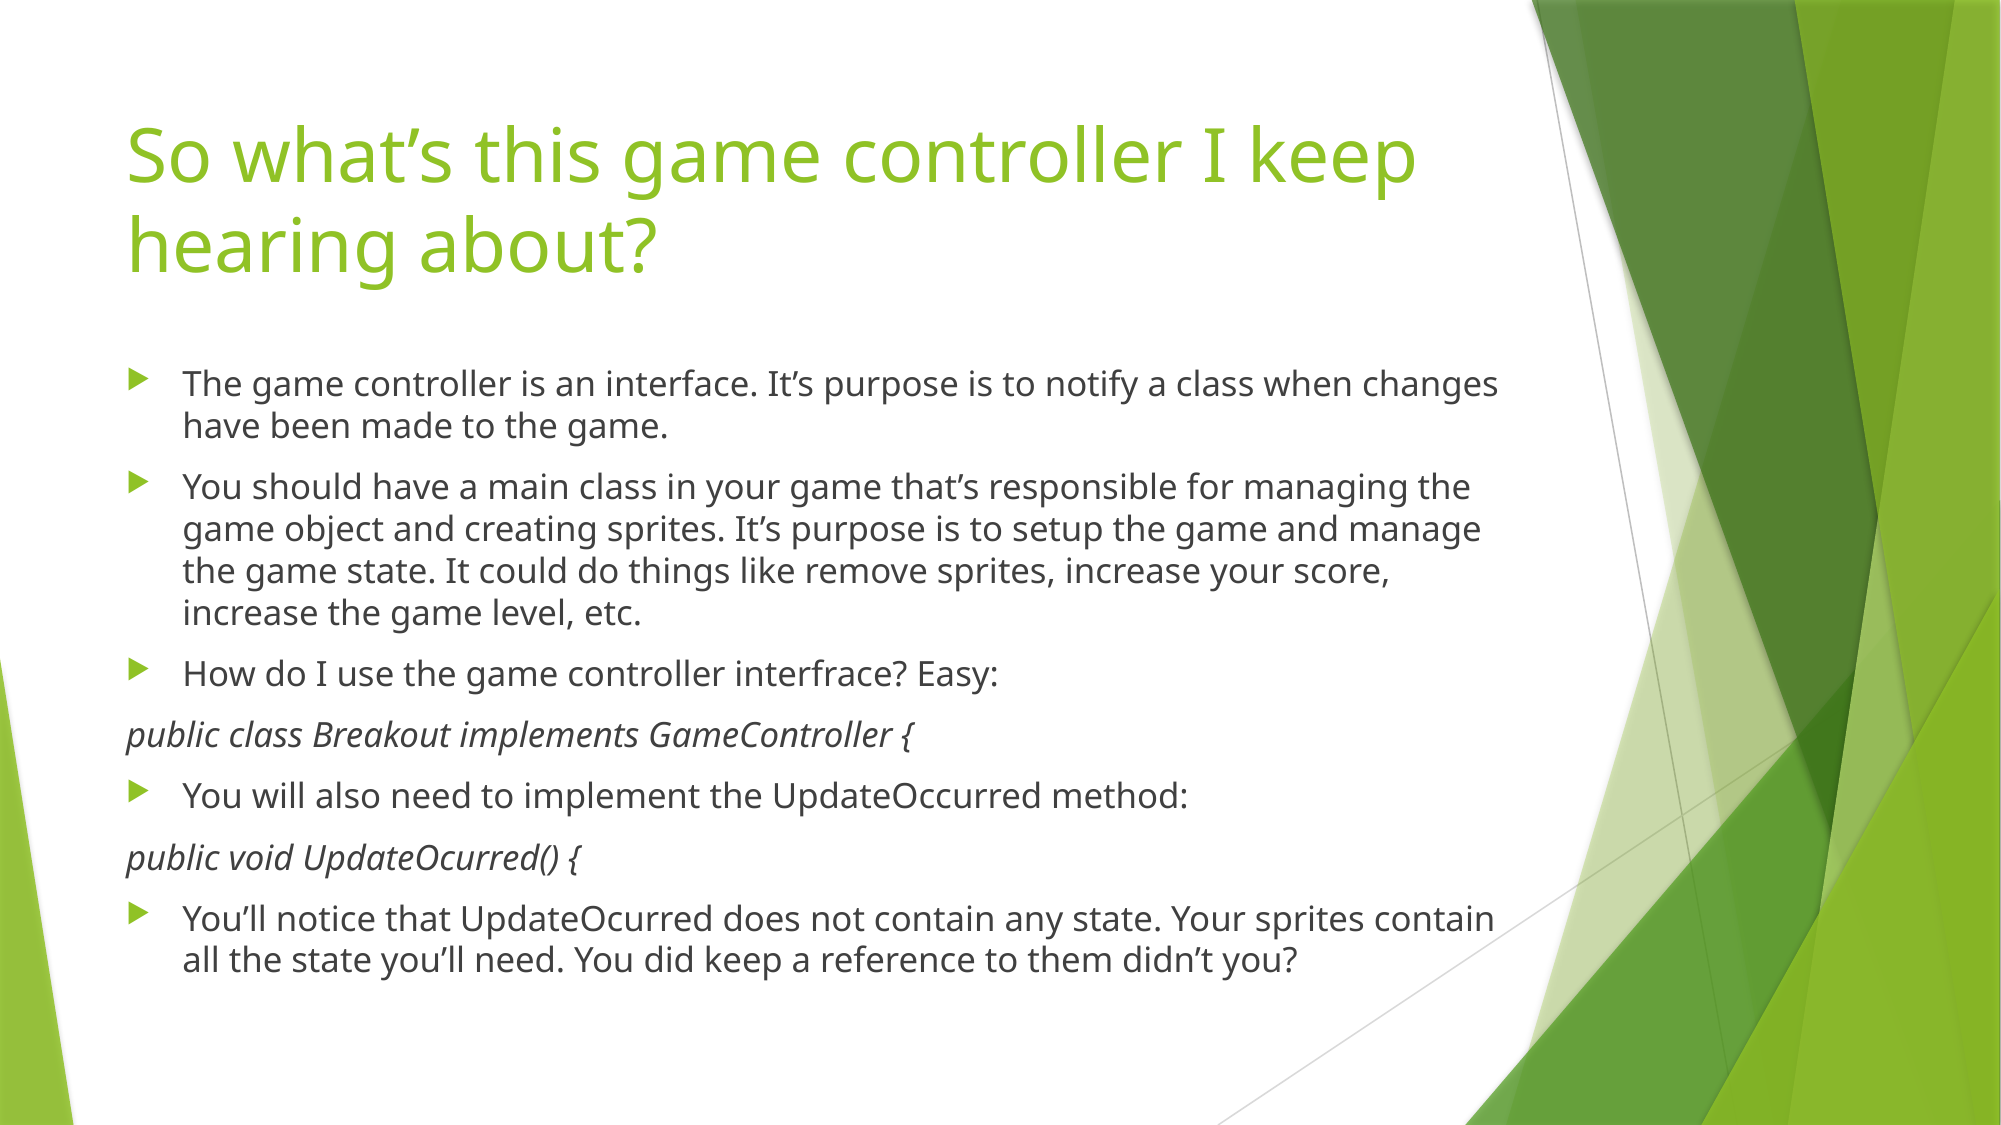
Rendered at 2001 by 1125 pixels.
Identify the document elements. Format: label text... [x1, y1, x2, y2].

title So what’s this game controller I keep hearing about? [111, 99, 1522, 317]
list The game controller is an interface. It’s purpose is to notify a class when changes have been made to the game. You should have a main class in your game that’s responsible for managing the game object and creating sprites. It’s purpose is to setup the game and manage the game state. It could do things like remove sprites, increase your score, increase the game level, etc. How do I use the game controller interfrace? Easy: public class Breakout implements GameController { You will also need to implement the UpdateOccurred method: public void UpdateOcurred() { You’ll notice that UpdateOcurred does not contain any state. Your sprites contain all the state you’ll need. You did keep a reference to them didn’t you? [111, 354, 1522, 992]
